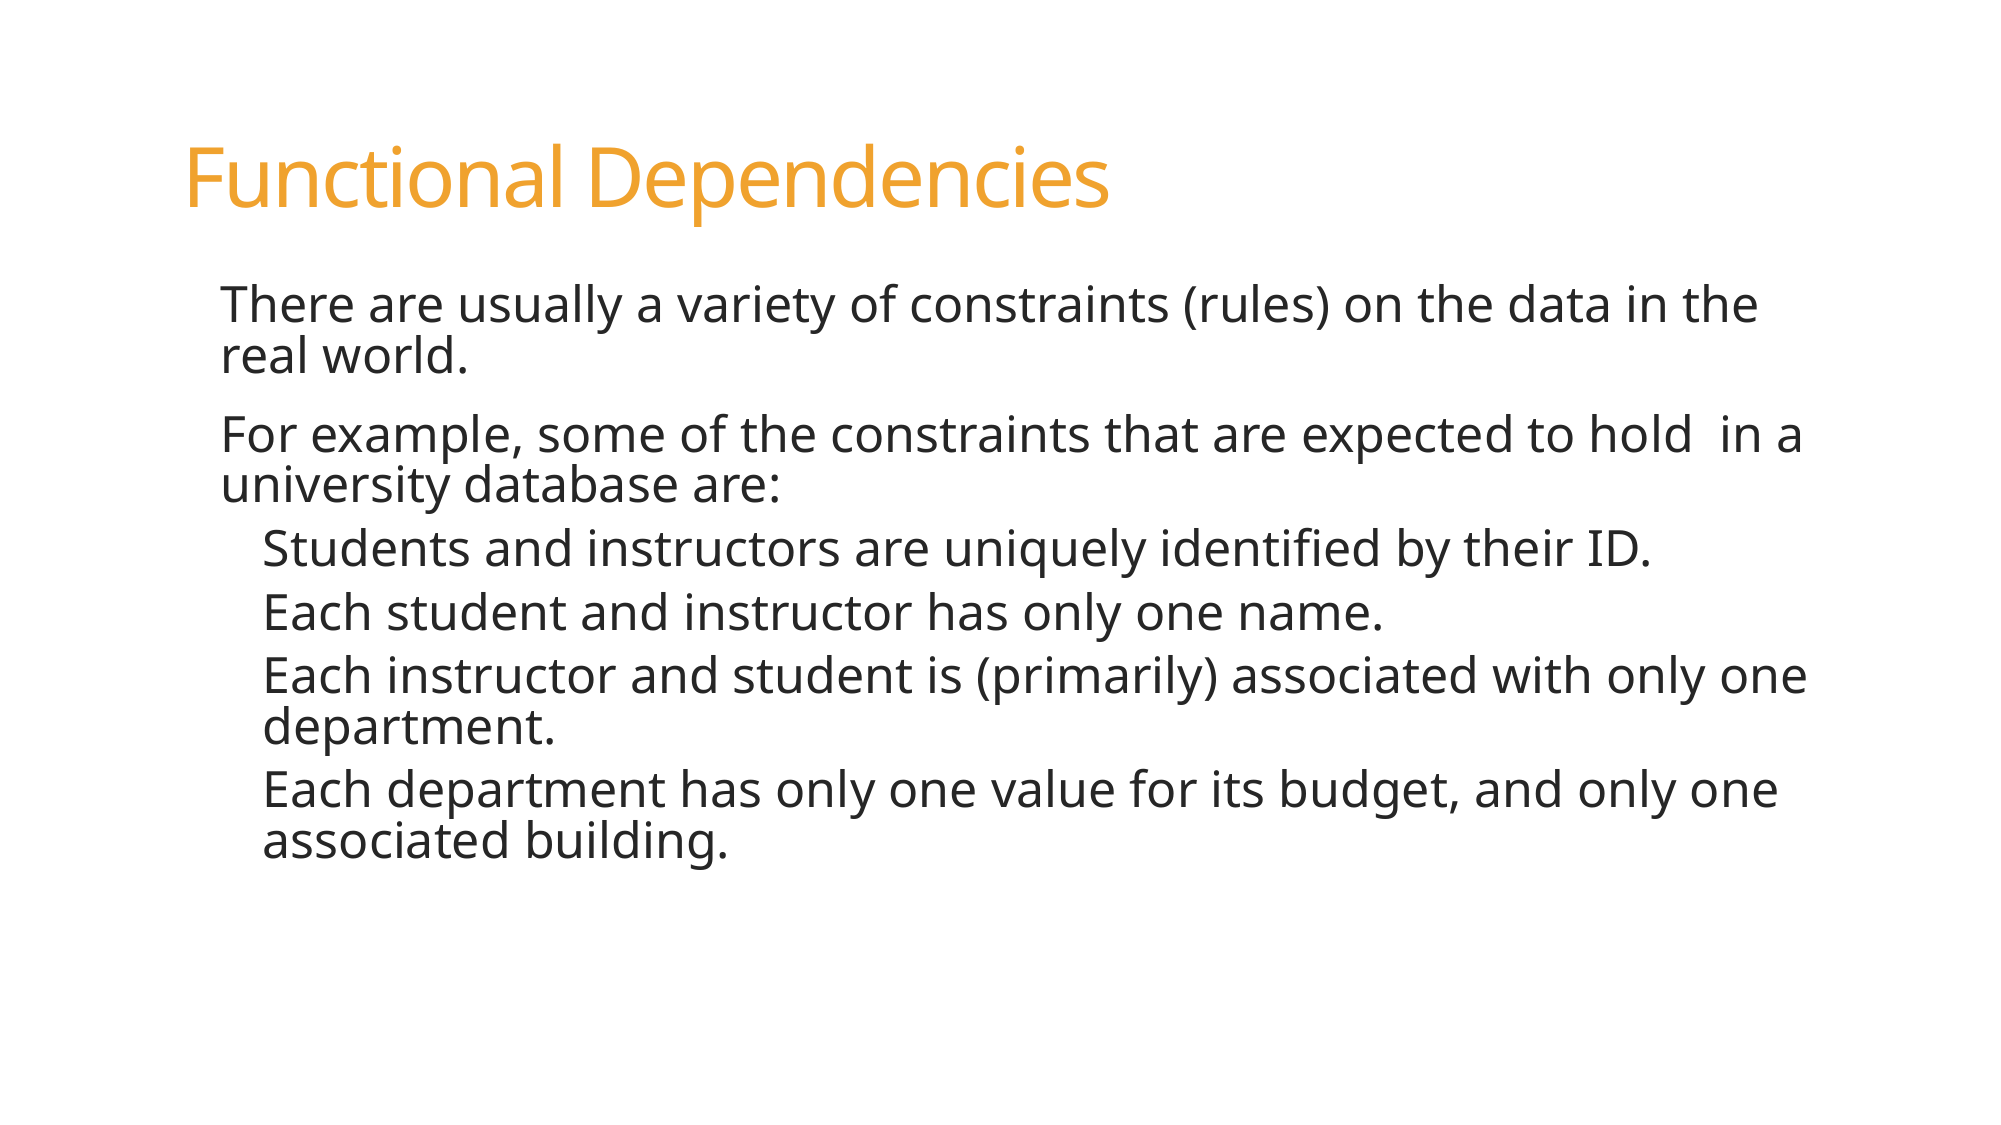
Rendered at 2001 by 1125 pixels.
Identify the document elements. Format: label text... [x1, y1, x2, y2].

list There are usually a variety of constraints (rules) on the data in the real world. For example, some of the constraints that are expected to hold in a university database are: Students and instructors are uniquely identified by their ID. Each student and instructor has only one name. Each instructor and student is (primarily) associated with only one department. Each department has only one value for its budget, and only one associated building. [190, 274, 1848, 1009]
title Functional Dependencies [167, 132, 1493, 233]
